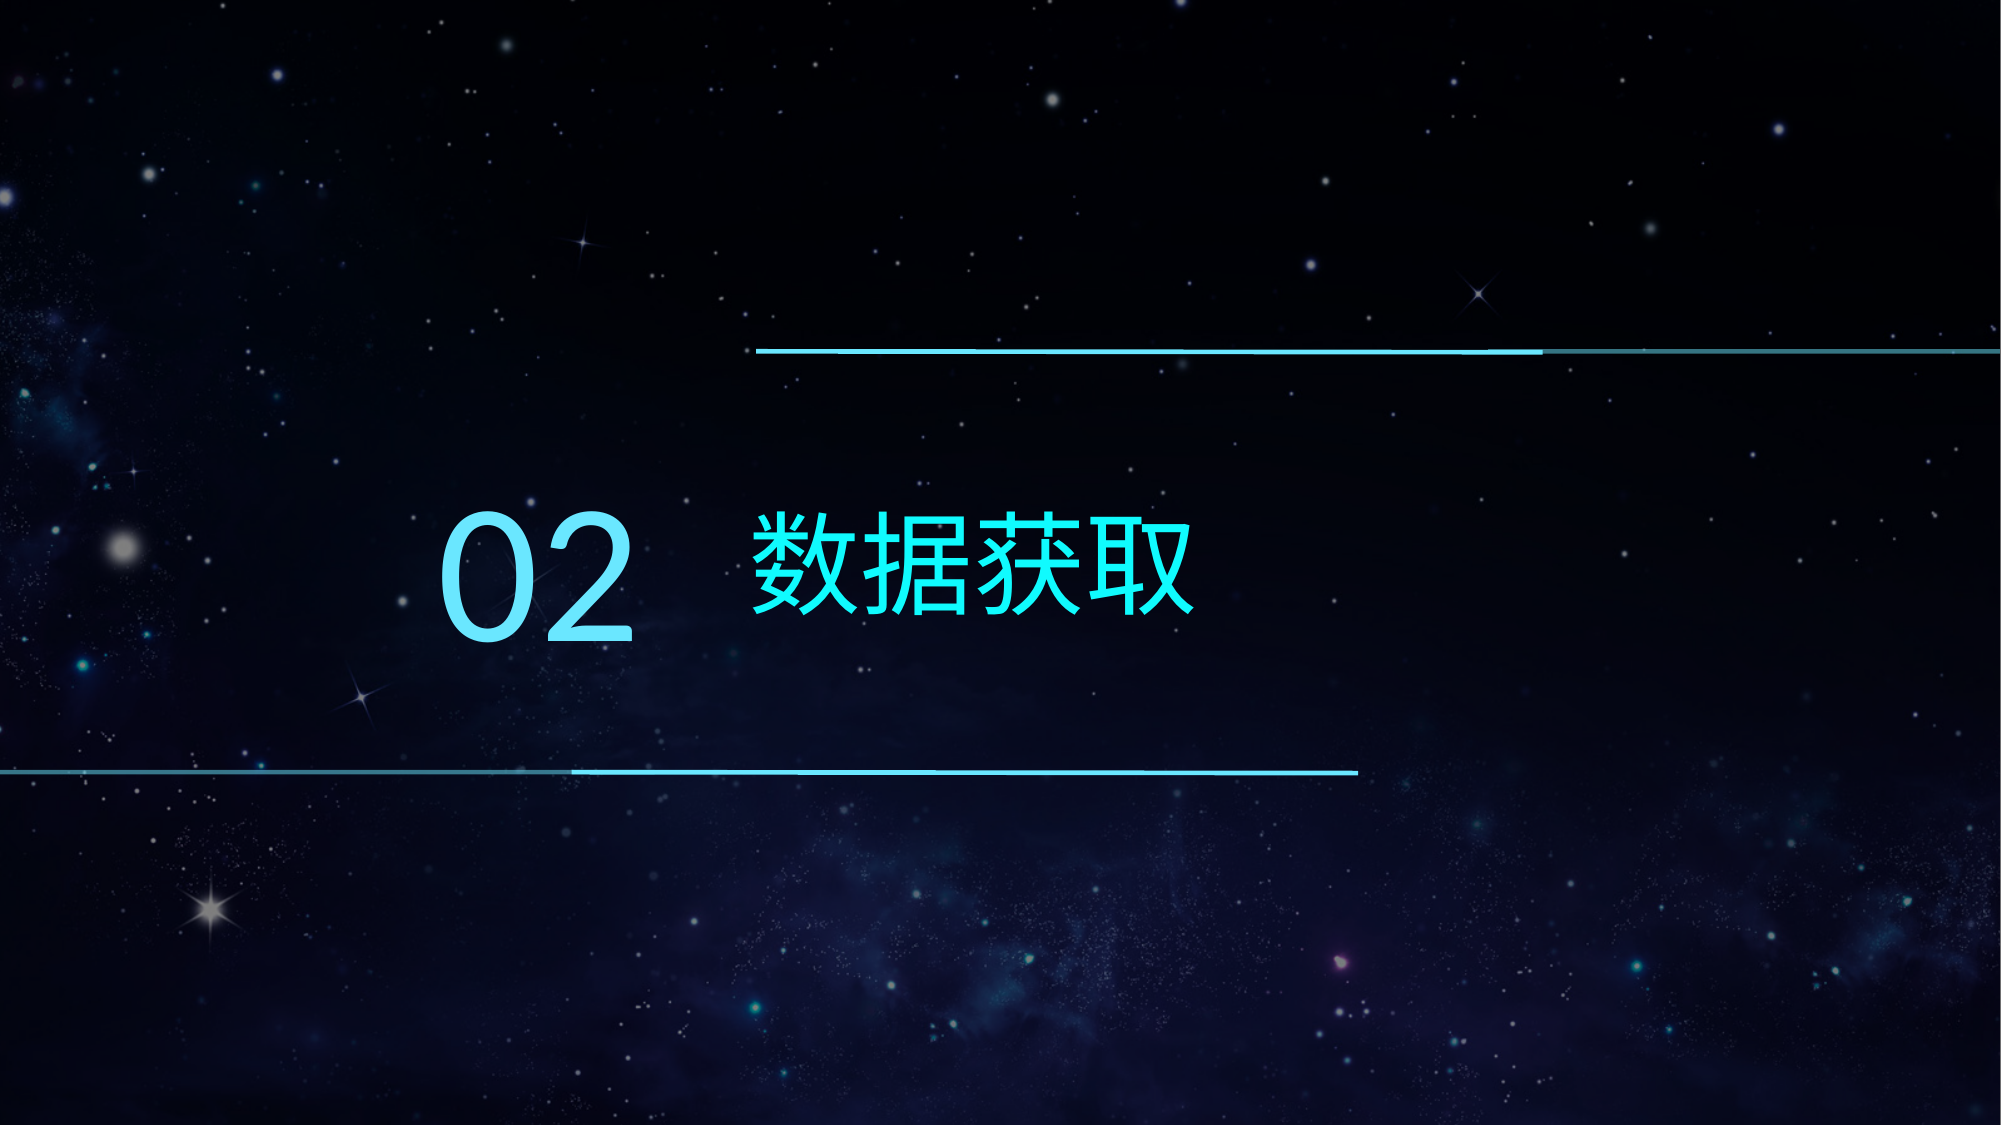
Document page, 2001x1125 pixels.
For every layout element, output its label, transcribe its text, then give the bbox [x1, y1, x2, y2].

text_box 数据获取 [733, 486, 1347, 637]
picture [0, 0, 2001, 1125]
text_box 02 [407, 433, 656, 689]
